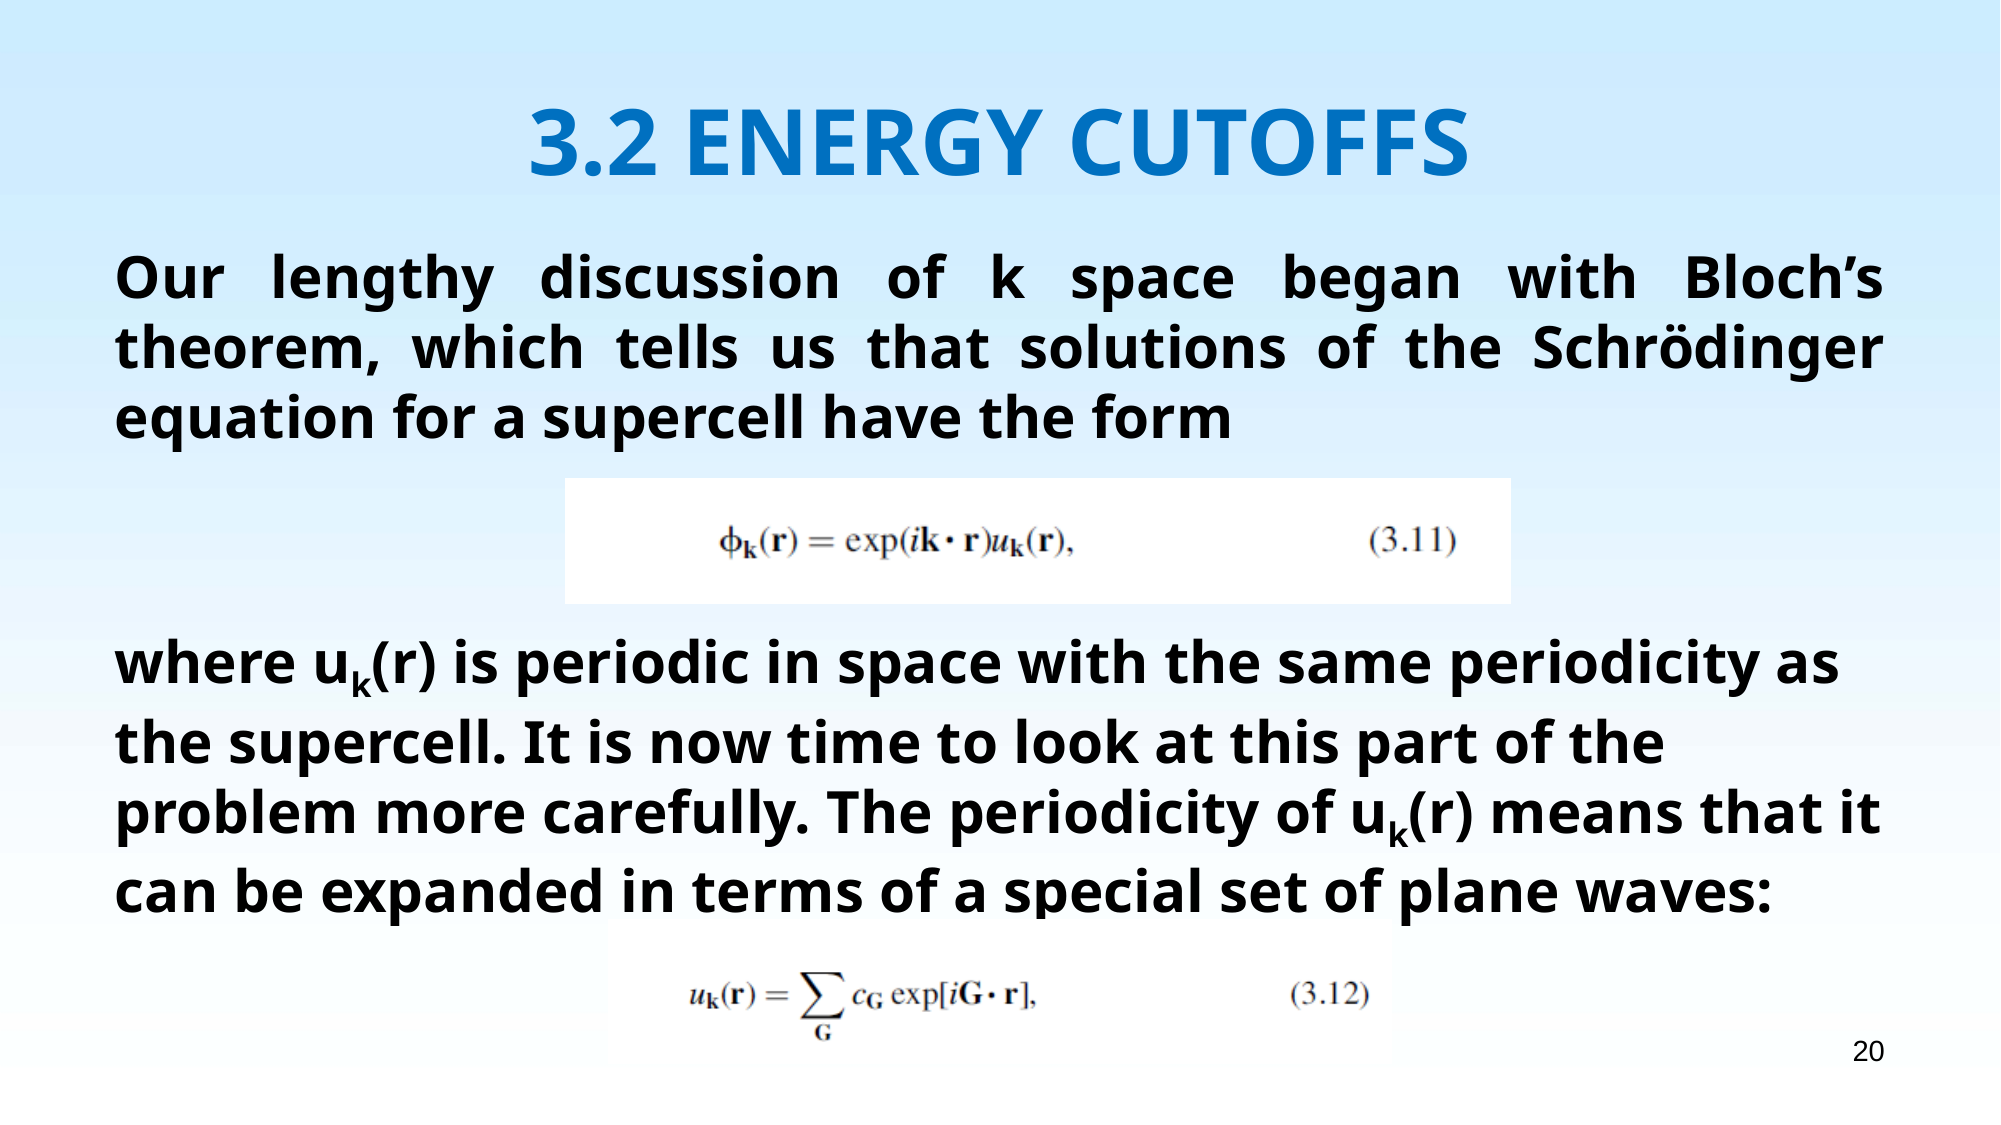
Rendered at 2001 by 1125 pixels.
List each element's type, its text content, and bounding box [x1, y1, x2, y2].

picture [0, 0, 2001, 1125]
list Our lengthy discussion of k space began with Bloch’s theorem, which tells us that solutions of the Schrödinger equation for a supercell have the form where uk(r) is periodic in space with the same periodicity as the supercell. It is now time to look at this part of the problem more carefully. The periodicity of uk(r) means that it can be expanded in terms of a special set of plane waves: [99, 232, 1900, 975]
title 3.2 ENERGY CUTOFFS [99, 45, 1900, 232]
slide_number 20 [1433, 1024, 1900, 1103]
